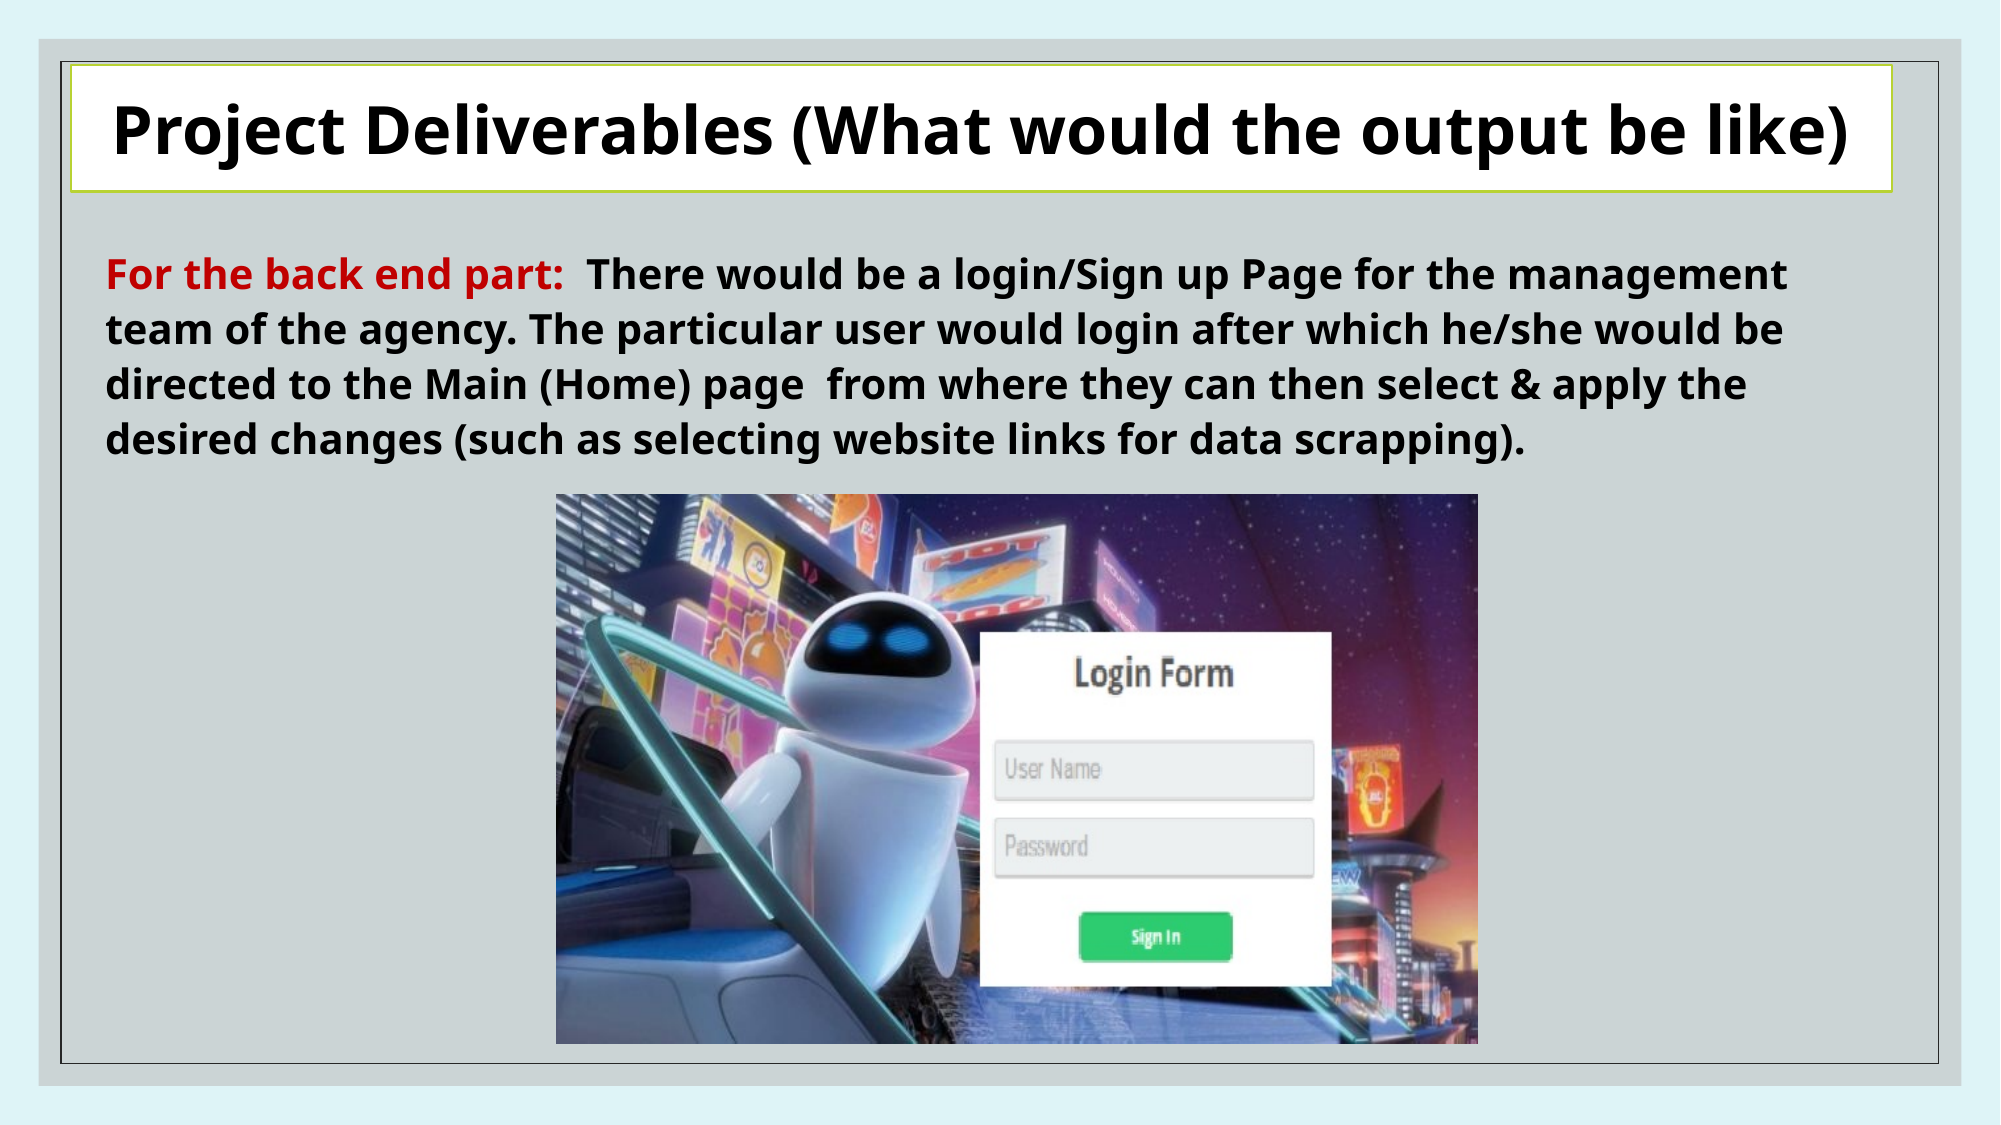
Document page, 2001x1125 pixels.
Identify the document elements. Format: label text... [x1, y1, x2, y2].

picture [555, 494, 1478, 1044]
list For the back end part: There would be a login/Sign up Page for the management team of the agency. The particular user would login after which he/she would be directed to the Main (Home) page from where they can then select & apply the desired changes (such as selecting website links for data scrapping). [89, 235, 1873, 545]
text_box Project Deliverables (What would the output be like) [70, 64, 1893, 193]
